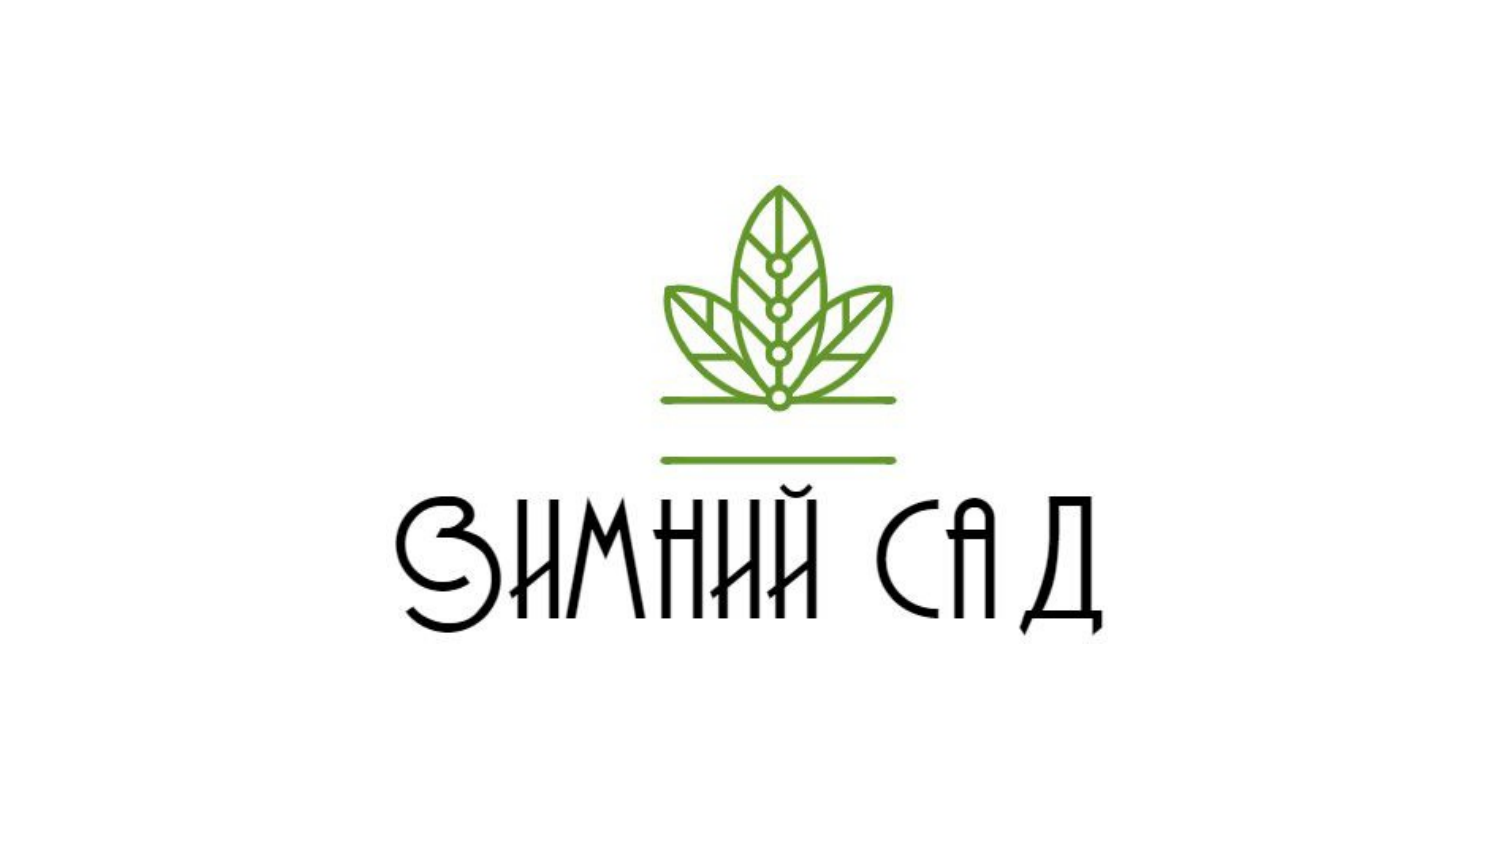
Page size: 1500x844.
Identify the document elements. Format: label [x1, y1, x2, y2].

picture [385, 174, 1108, 644]
